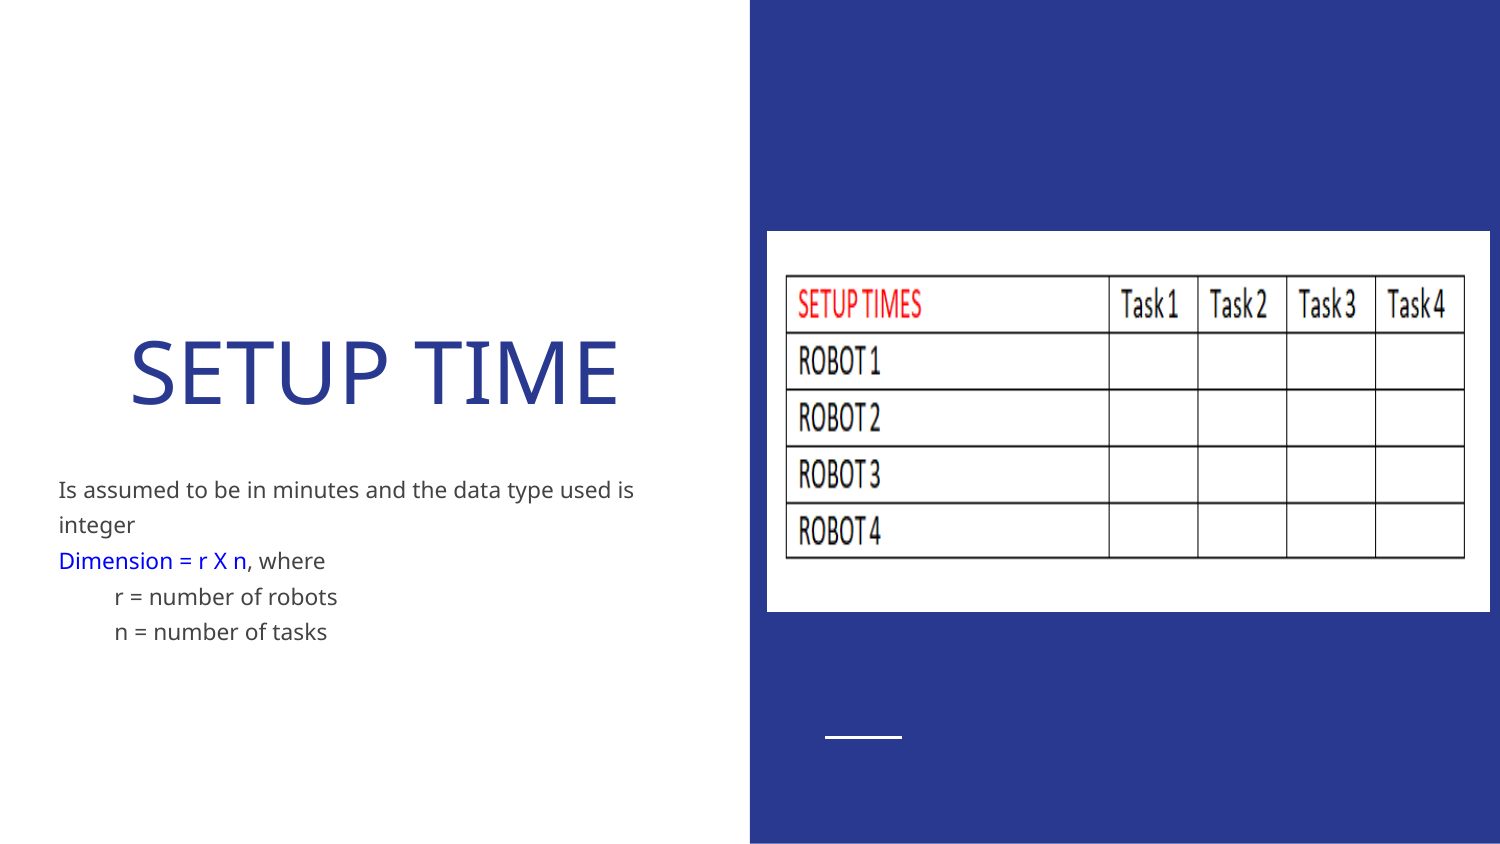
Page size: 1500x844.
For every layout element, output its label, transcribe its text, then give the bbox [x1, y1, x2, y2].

subtitle Is assumed to be in minutes and the data type used is integer Dimension = r X n, where r = number of robots n = number of tasks [43, 454, 708, 663]
title SETUP TIME [43, 188, 708, 446]
picture [767, 231, 1490, 613]
